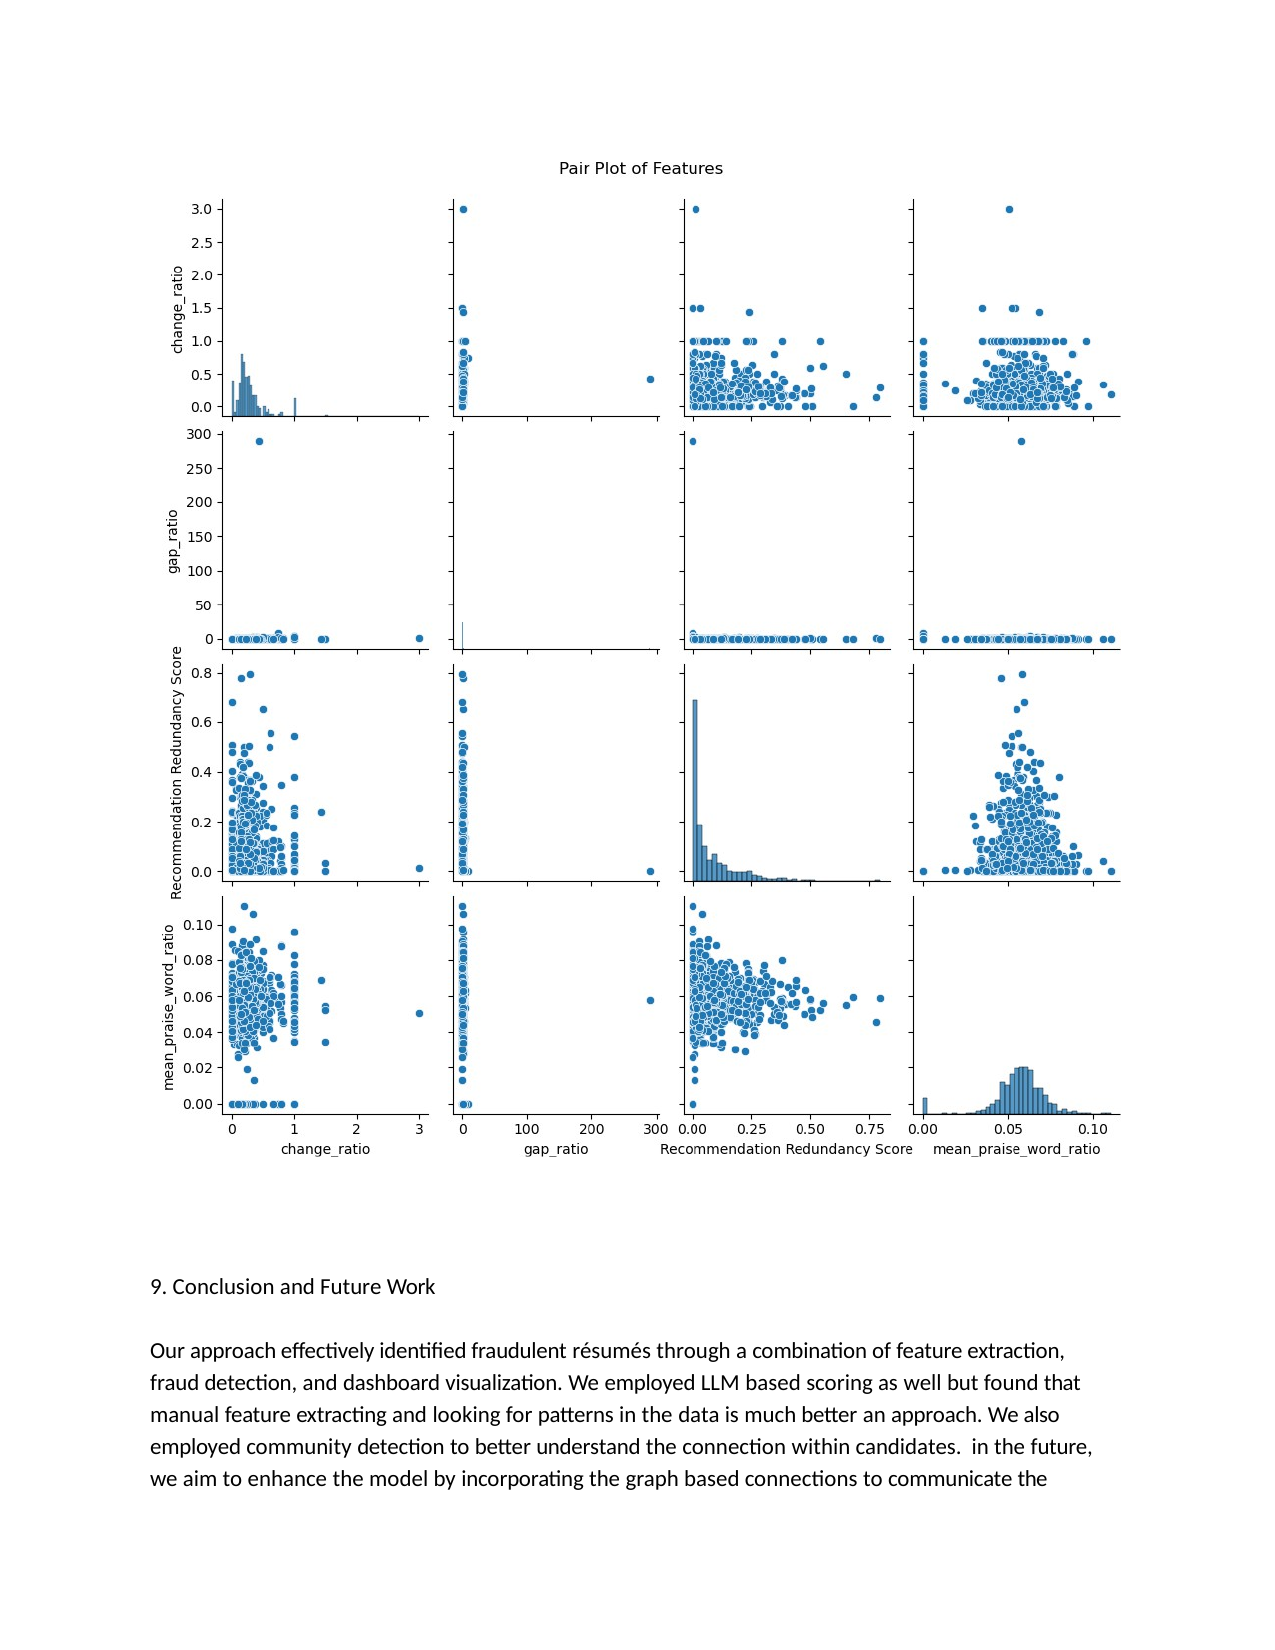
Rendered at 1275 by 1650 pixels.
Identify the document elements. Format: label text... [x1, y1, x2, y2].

picture [162, 162, 1121, 1157]
text_box 9. Conclusion and Future Work Our approach effectively identified fraudulent résumés through a combination of feature extraction, fraud detection, and dashboard visualization. We employed LLM based scoring as well but found that manual feature extracting and looking for patterns in the data is much better an approach. We also employed community detection to better understand the connection within candidates. in the future, we aim to enhance the model by incorporating the graph based connections to communicate the [147, 1269, 1101, 1492]
